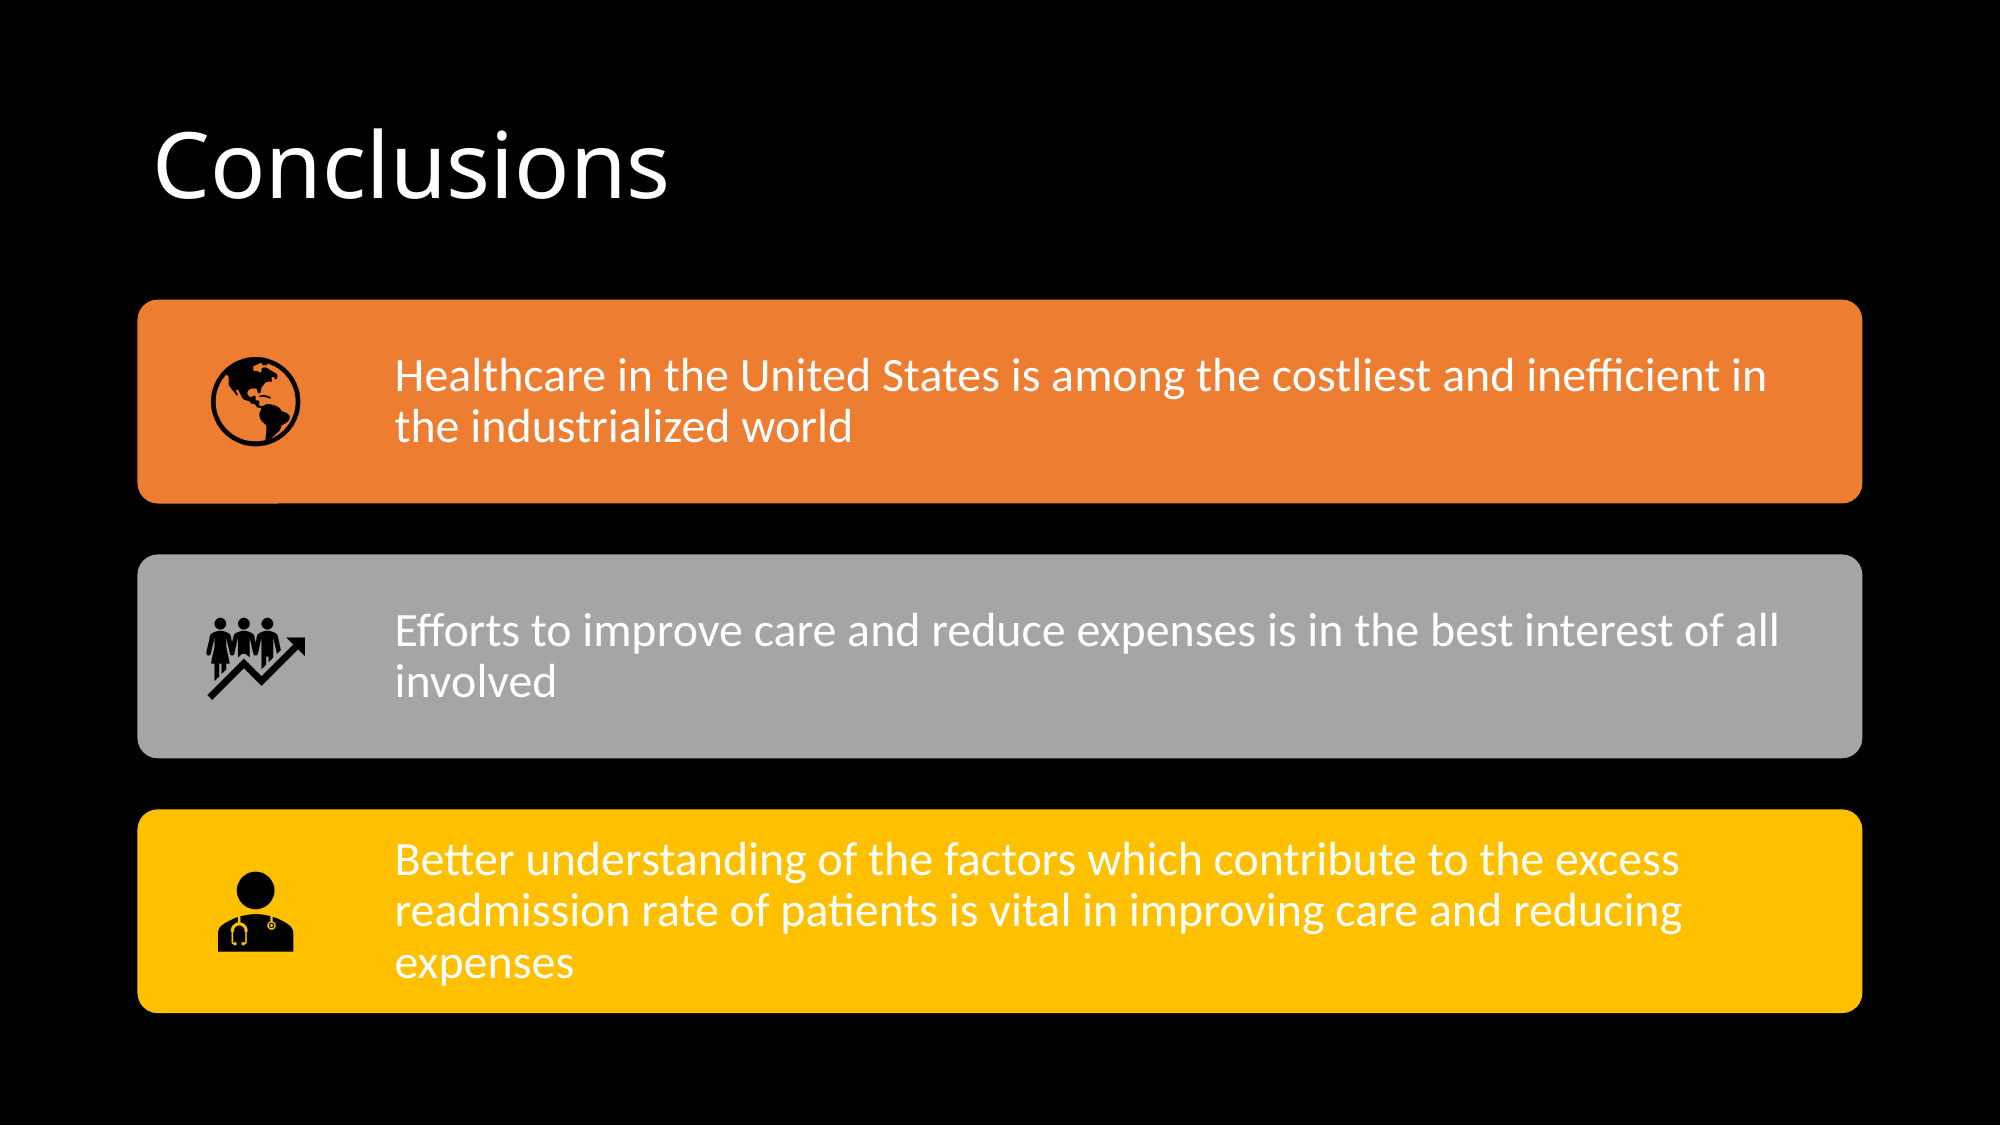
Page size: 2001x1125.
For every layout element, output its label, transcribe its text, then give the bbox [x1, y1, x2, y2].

title Conclusions [137, 59, 1863, 278]
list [137, 299, 1863, 1014]
